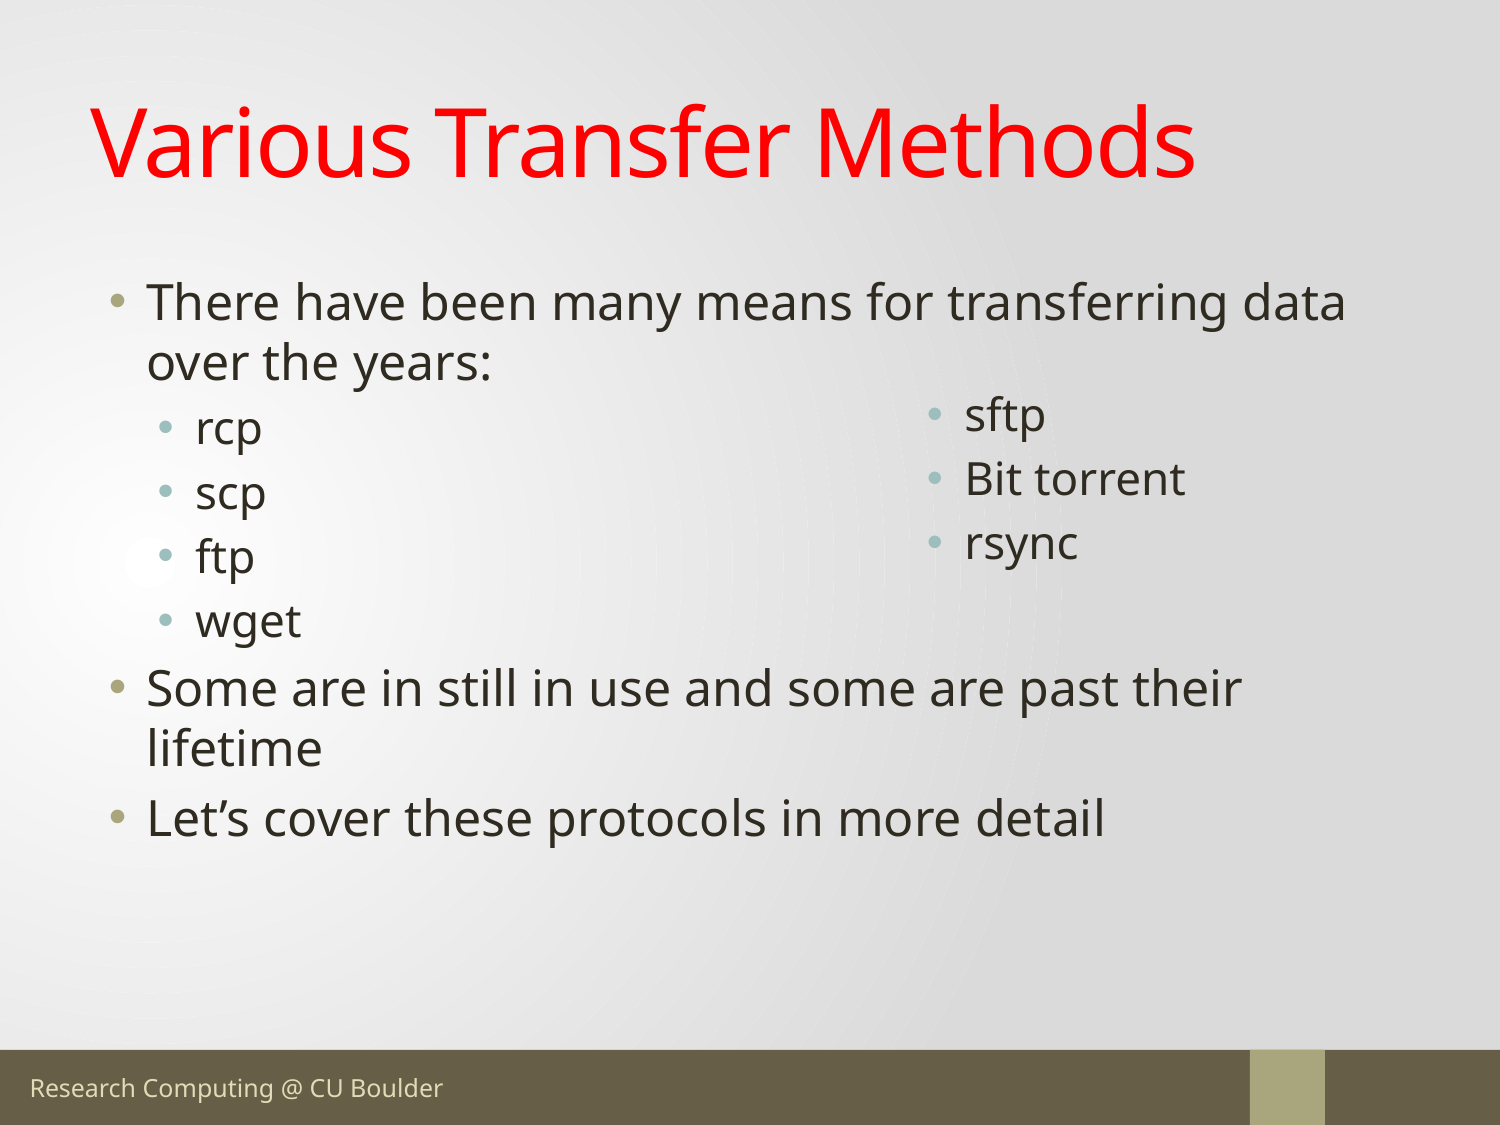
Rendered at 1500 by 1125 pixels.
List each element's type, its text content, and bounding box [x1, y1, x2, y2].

title Various Transfer Methods [75, 45, 1419, 233]
list There have been many means for transferring data over the years: rcp scp ftp wget Some are in still in use and some are past their lifetime Let’s cover these protocols in more detail [75, 262, 1419, 1032]
text_box sftp Bit torrent rsync [844, 378, 1213, 617]
